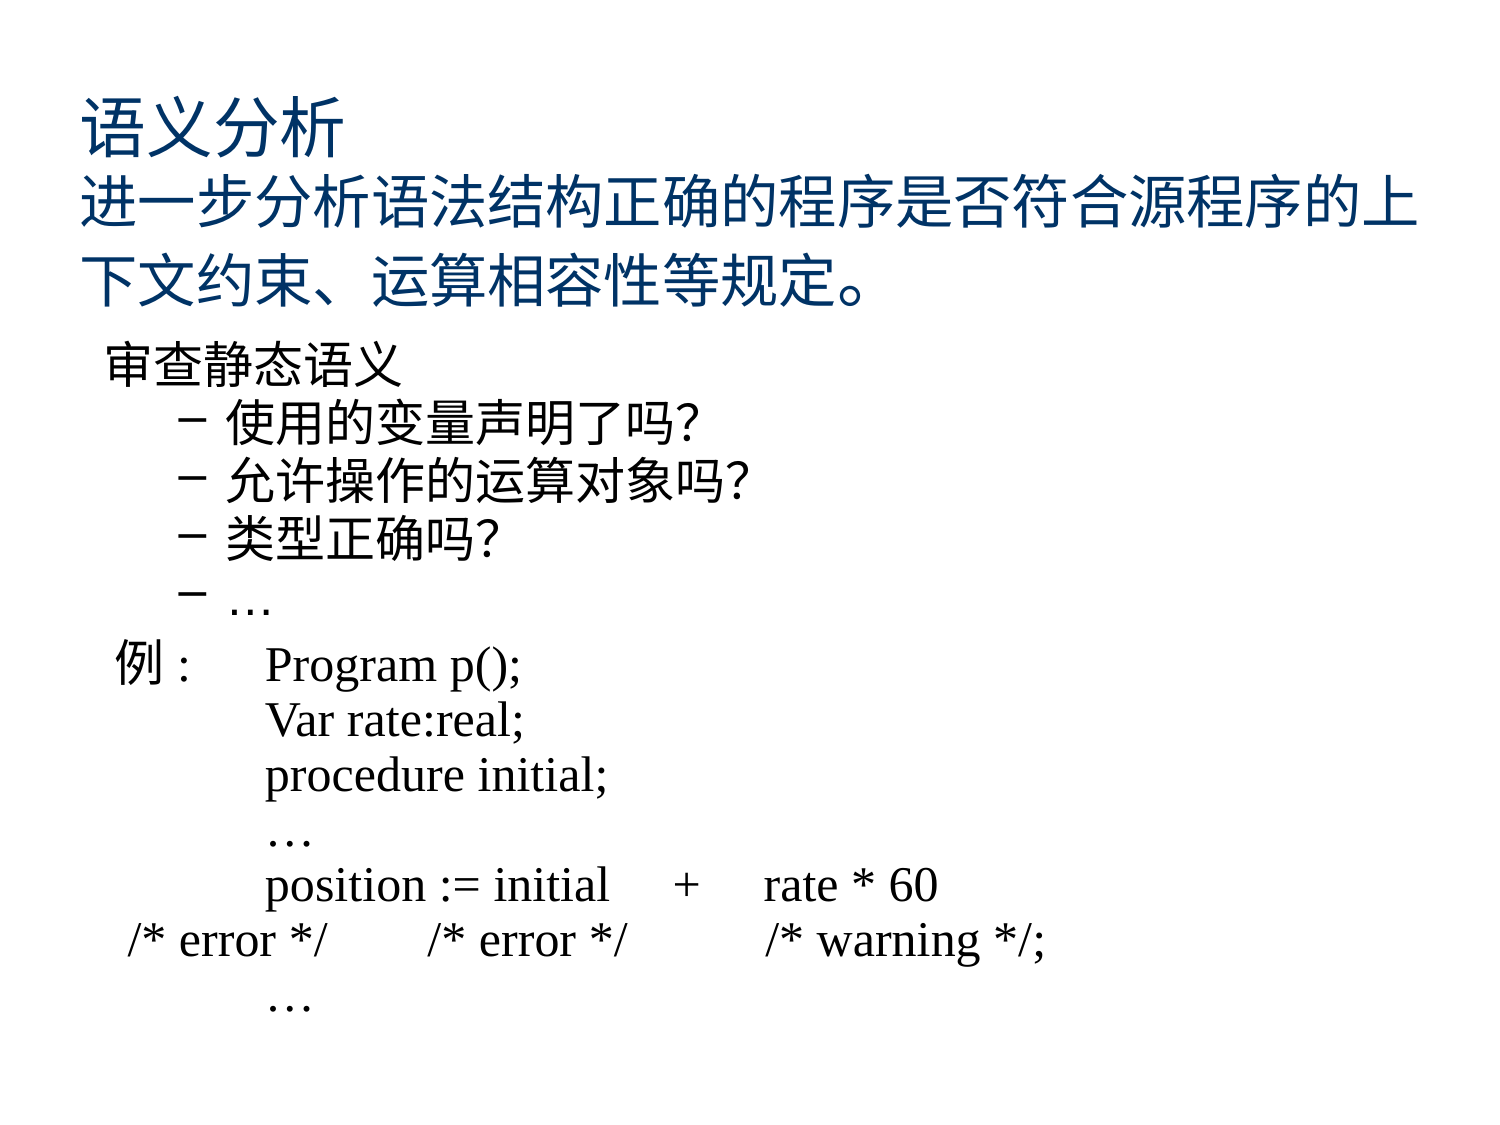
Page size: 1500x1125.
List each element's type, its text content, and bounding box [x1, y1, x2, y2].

text_box 例: Program p(); Var rate:real; procedure initial; … position := initial + rate * 60 /* error */ /* error */ /* warning */; … [100, 649, 1500, 1025]
list 审查静态语义 使用的变量声明了吗？ 允许操作的运算对象吗？ 类型正确吗？ … [88, 337, 1500, 601]
title 语义分析 进一步分析语法结构正确的程序是否符合源程序的上下文约束、运算相容性等规定。 [64, 74, 1468, 327]
